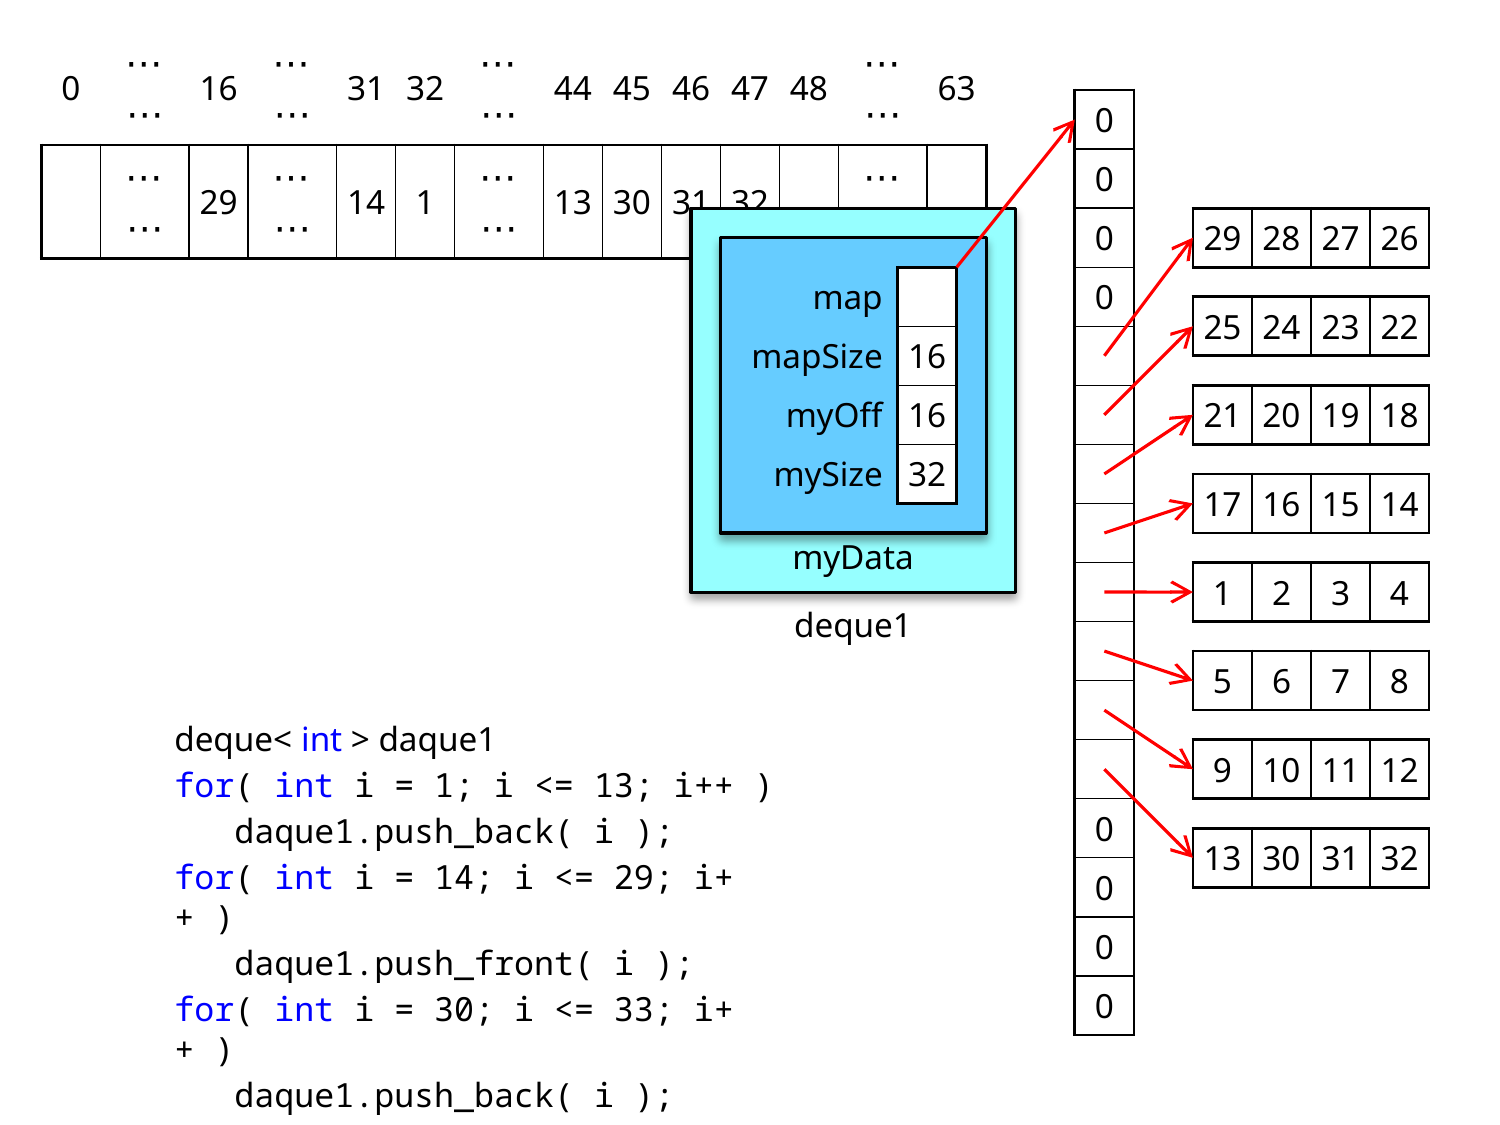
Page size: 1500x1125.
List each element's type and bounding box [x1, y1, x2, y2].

table_cell [899, 327, 955, 385]
table_cell [780, 146, 838, 208]
table_header [41, 31, 986, 144]
table_header [1371, 830, 1428, 886]
table_cell [1076, 622, 1133, 680]
table_header [1194, 652, 1251, 709]
table_header [1312, 830, 1369, 886]
table_cell [1076, 563, 1133, 621]
table_cell [1076, 209, 1133, 267]
text_box [1104, 414, 1193, 475]
table_header [1371, 741, 1428, 797]
table_cell [544, 146, 602, 257]
table_header [899, 269, 955, 326]
table_header [1076, 91, 1133, 148]
table_cell [1076, 445, 1133, 503]
table_cell [455, 146, 543, 257]
table_header [1253, 830, 1310, 886]
table_cell [190, 146, 247, 257]
table_cell [1076, 386, 1133, 444]
table_header [1253, 475, 1310, 532]
table_header [1253, 387, 1310, 443]
text_box [1104, 499, 1193, 534]
table_header [1371, 298, 1428, 354]
table_header [1312, 298, 1369, 354]
table_cell [1076, 327, 1133, 385]
text_box [1104, 650, 1193, 685]
table_header [1253, 741, 1310, 797]
table_cell [1076, 150, 1133, 207]
table_header [1253, 652, 1310, 709]
table_header [1194, 298, 1251, 354]
table_cell [603, 146, 661, 257]
table_cell [101, 146, 188, 257]
table_header [1253, 210, 1310, 266]
table_header [1312, 652, 1369, 709]
table_header [1194, 741, 1251, 797]
table_header [1194, 475, 1251, 532]
table_cell [396, 146, 454, 257]
list [159, 710, 809, 1065]
table_cell [662, 146, 720, 257]
table_cell [43, 146, 100, 257]
table_header [720, 267, 896, 326]
table_cell [1076, 858, 1133, 916]
table_cell [899, 386, 955, 444]
table_header [1371, 210, 1428, 266]
table_header [1312, 741, 1369, 797]
text_box [1104, 326, 1193, 415]
table_cell [720, 326, 896, 503]
table_header [1253, 564, 1310, 620]
table_cell [1076, 504, 1133, 562]
table_cell [1076, 799, 1133, 857]
table_cell [839, 146, 926, 208]
table_header [1312, 387, 1369, 443]
table_header [1312, 210, 1369, 266]
table_header [1371, 652, 1428, 709]
table_header [1371, 564, 1428, 620]
table_header [1194, 210, 1251, 266]
table_header [1371, 387, 1428, 443]
table_cell [1076, 740, 1133, 798]
table_header [1371, 475, 1428, 532]
table_header [1312, 564, 1369, 620]
text_box [1104, 710, 1193, 770]
table_cell [1076, 918, 1133, 975]
table_header [1194, 387, 1251, 443]
table_header [1253, 298, 1310, 354]
text_box [690, 119, 1075, 652]
table_cell [899, 445, 955, 502]
table_cell [1076, 268, 1133, 326]
text_box [1104, 580, 1193, 604]
text_box [1104, 769, 1193, 858]
table_cell [337, 146, 395, 257]
table_cell [721, 146, 779, 208]
table_cell [1076, 681, 1133, 739]
table_header [1194, 830, 1251, 886]
table_cell [249, 146, 336, 257]
table_header [1194, 564, 1251, 620]
text_box [1104, 237, 1193, 356]
table_header [1312, 475, 1369, 532]
table_cell [928, 146, 985, 208]
table_cell [1076, 977, 1133, 1034]
